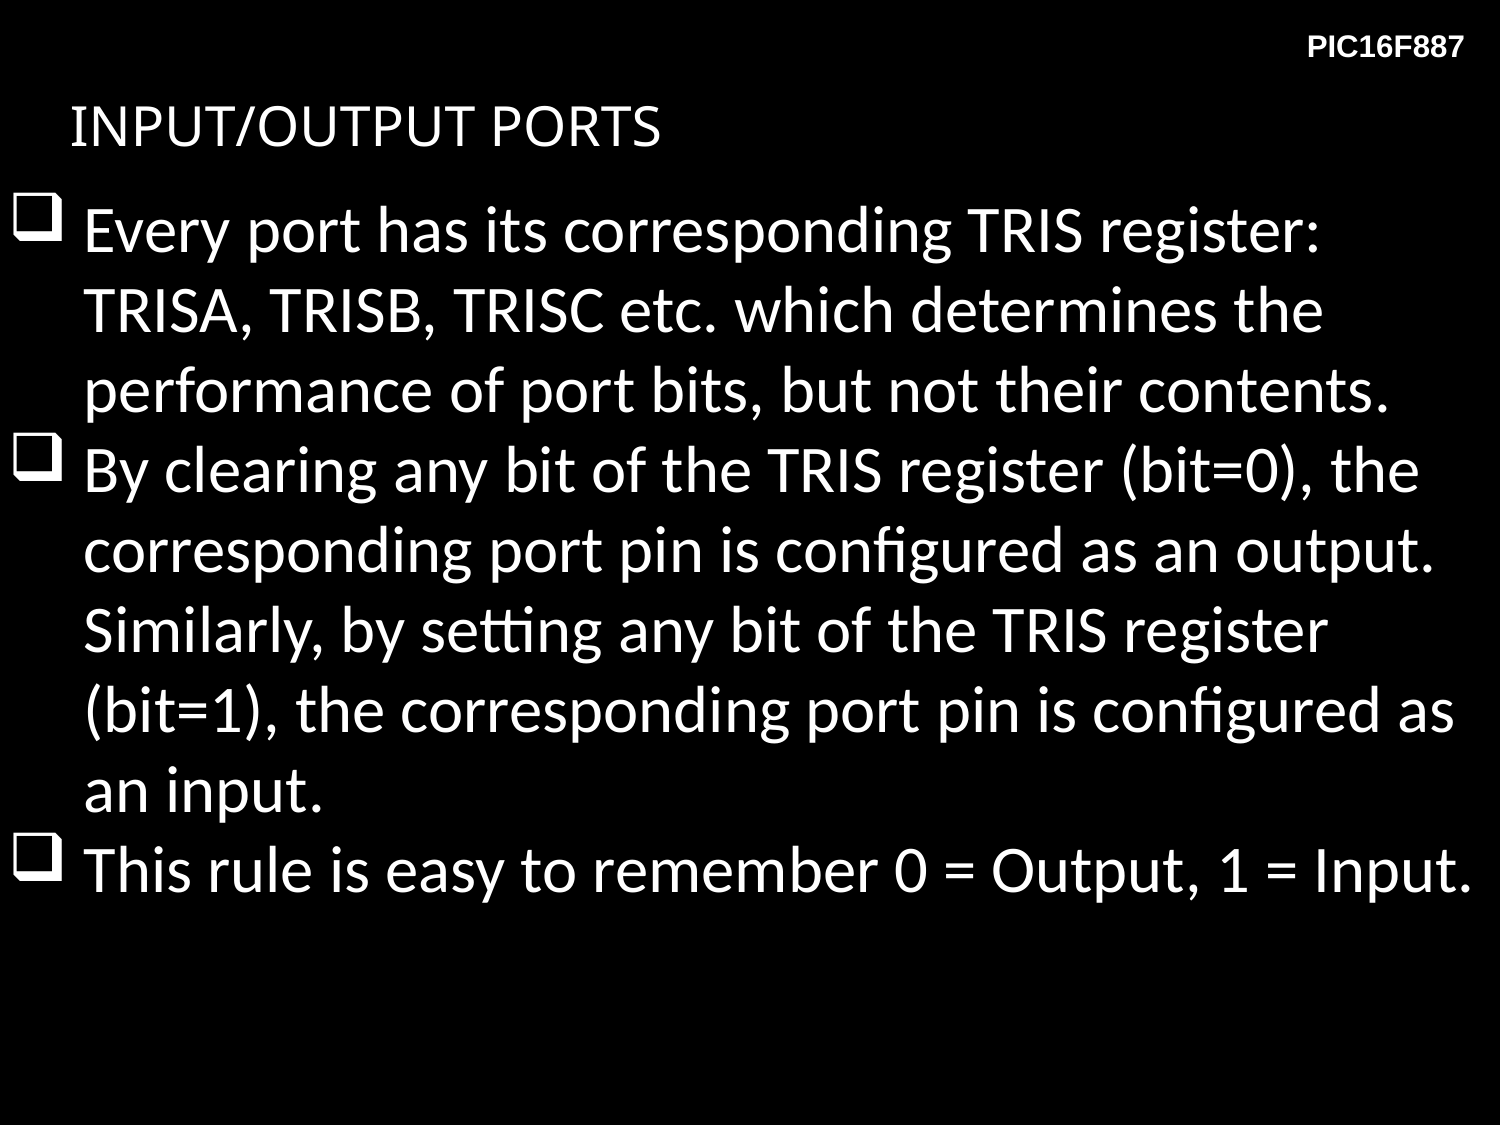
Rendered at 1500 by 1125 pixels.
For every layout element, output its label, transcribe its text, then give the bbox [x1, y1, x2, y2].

text_box Every port has its corresponding TRIS register: TRISA, TRISB, TRISC etc. which determines the performance of port bits, but not their contents. By clearing any bit of the TRIS register (bit=0), the corresponding port pin is configured as an output. Similarly, by setting any bit of the TRIS register (bit=1), the corresponding port pin is configured as an input. This rule is easy to remember 0 = Output, 1 = Input. [0, 178, 1500, 913]
title INPUT/OUTPUT PORTS [55, 91, 1393, 167]
